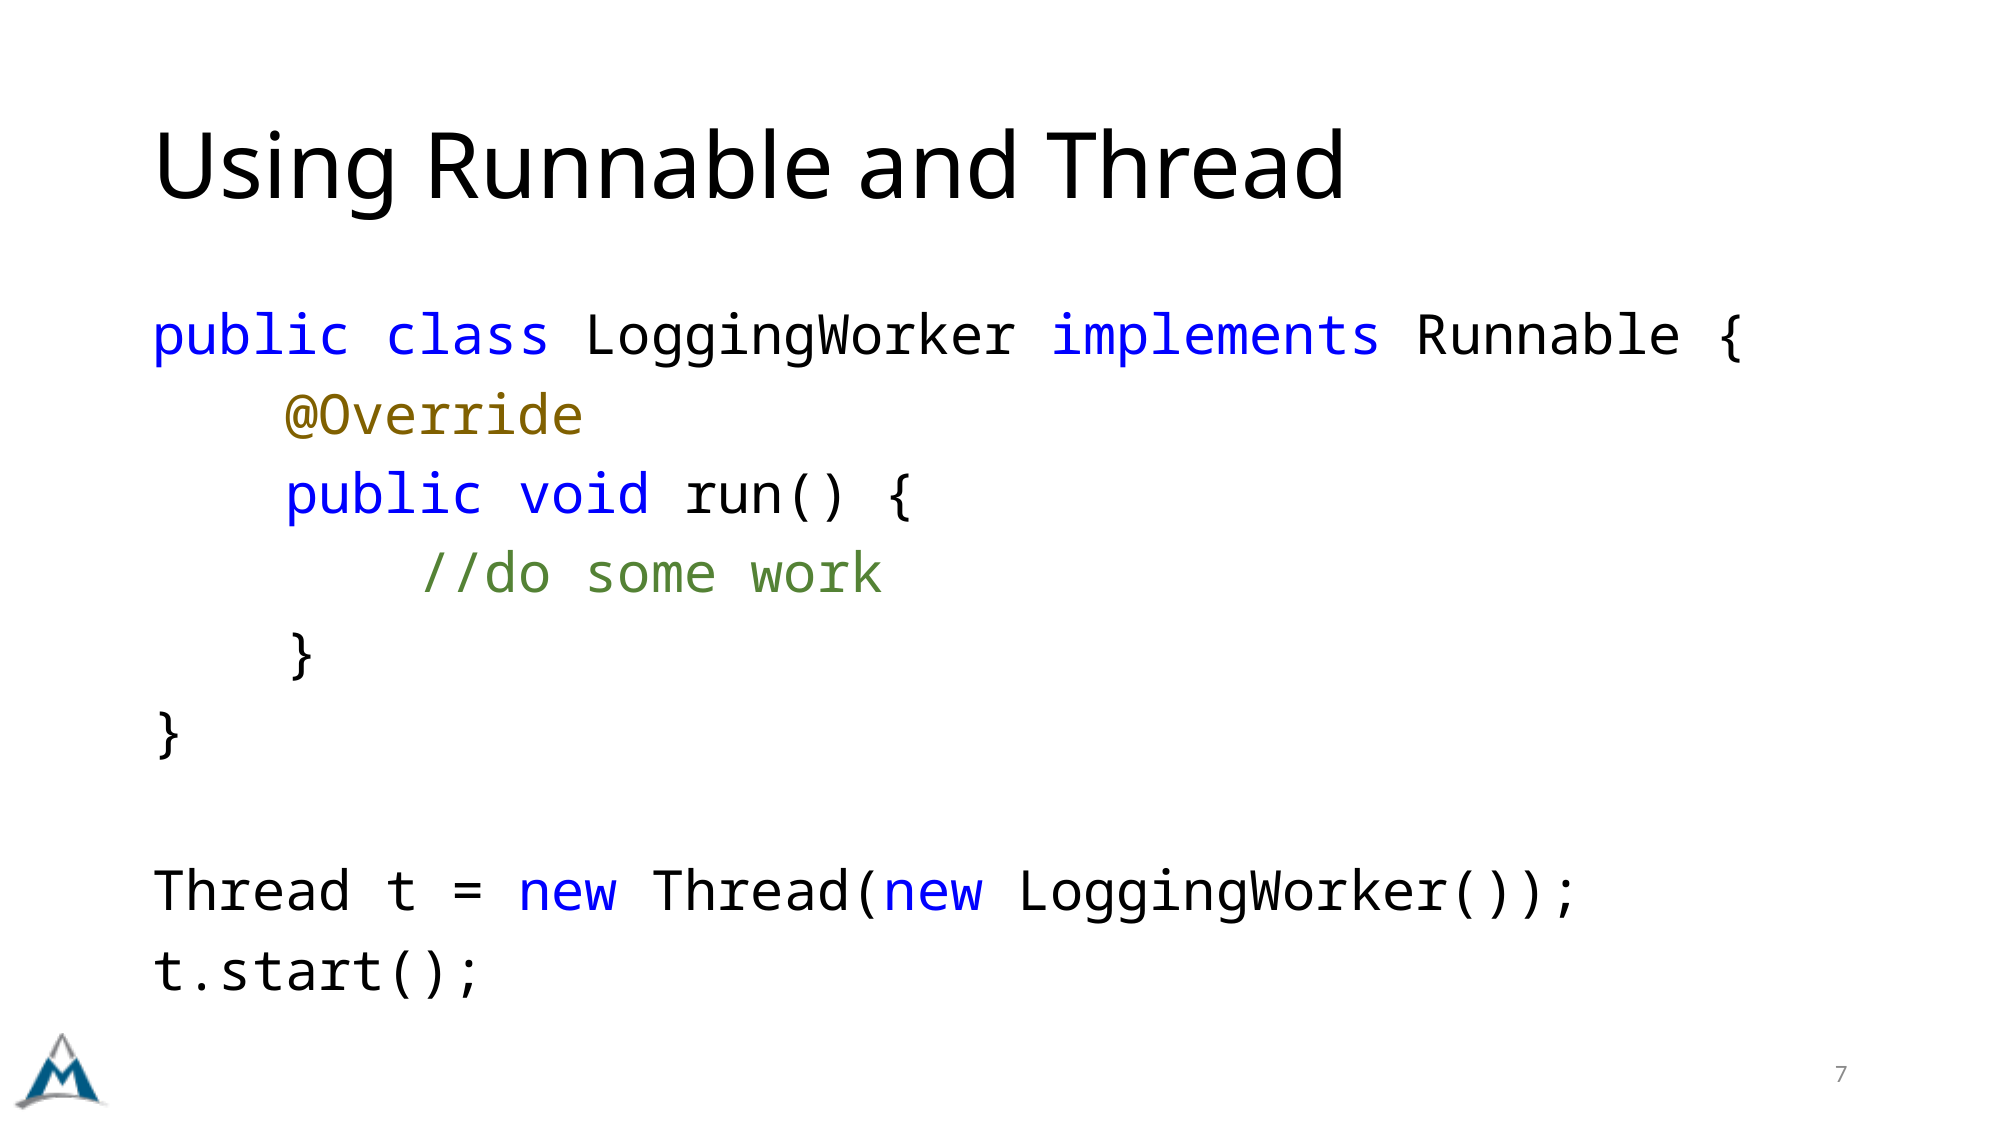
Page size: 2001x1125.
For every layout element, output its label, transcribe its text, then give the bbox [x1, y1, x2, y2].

picture [12, 1033, 112, 1112]
slide_number 7 [1412, 1042, 1863, 1103]
list public class LoggingWorker implements Runnable { @Override public void run() { //do some work } } Thread t = new Thread(new LoggingWorker()); t.start(); [137, 299, 1863, 1014]
title Using Runnable and Thread [137, 59, 1863, 278]
